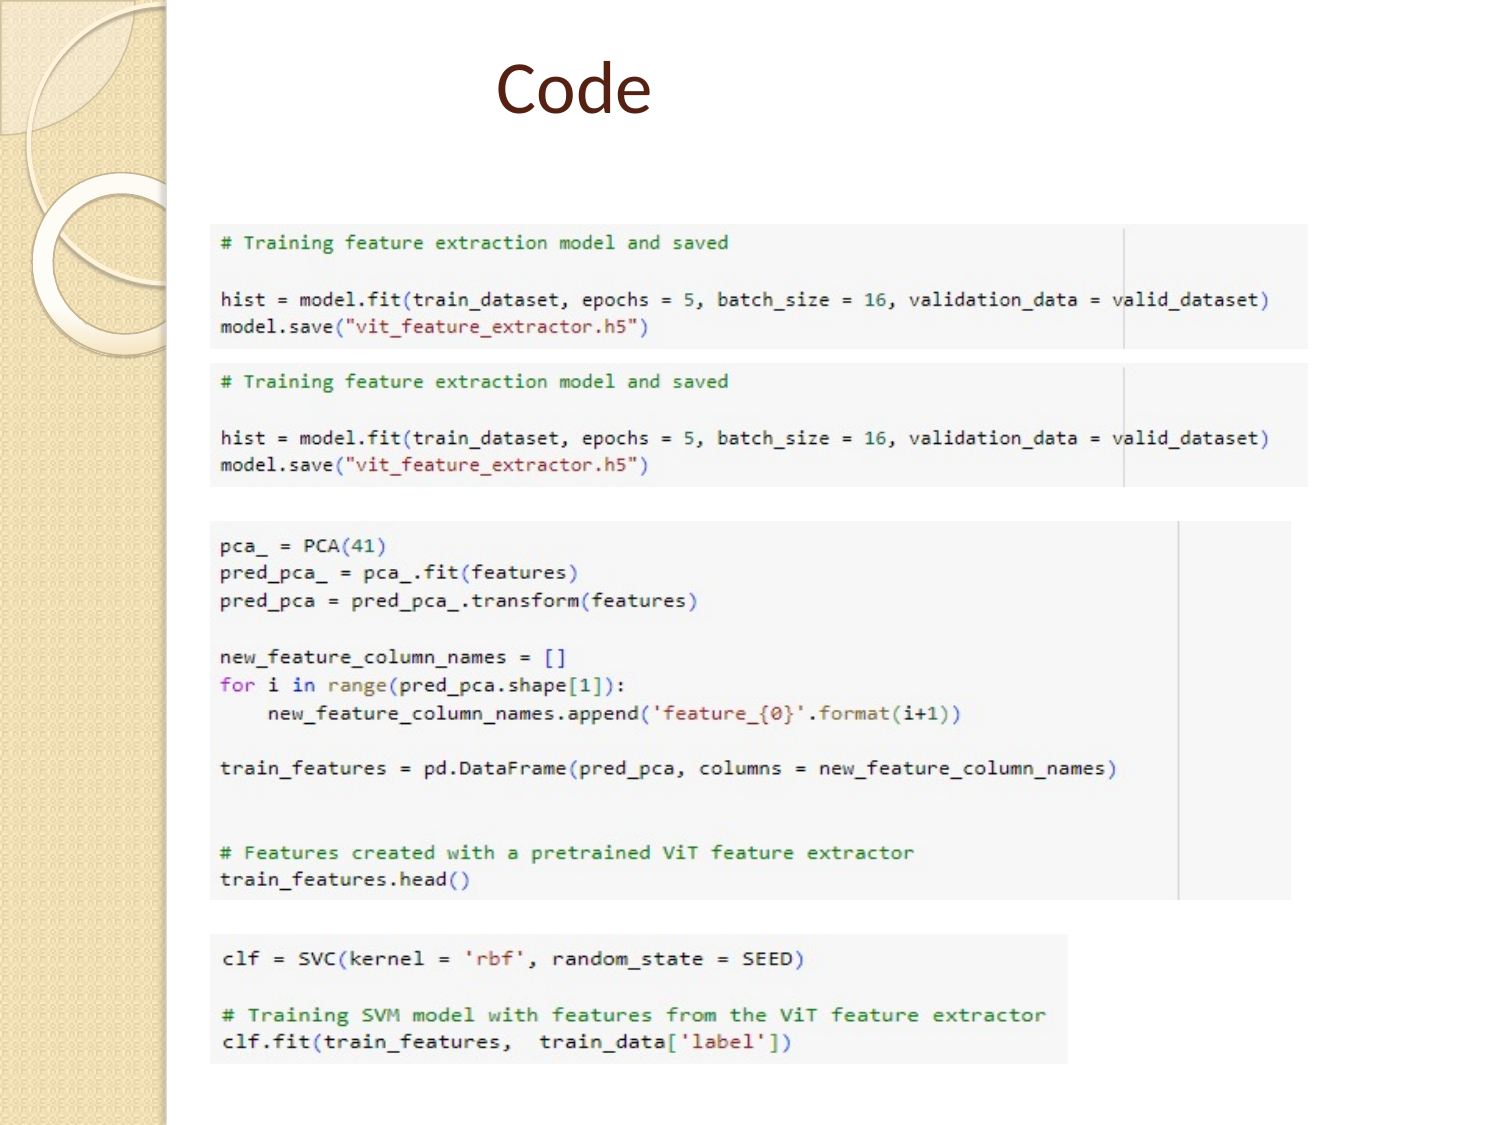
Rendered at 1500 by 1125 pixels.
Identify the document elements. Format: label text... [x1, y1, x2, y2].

picture [210, 934, 1068, 1065]
title Code [496, 38, 976, 223]
picture [0, 0, 167, 1125]
picture [210, 521, 1291, 900]
picture [210, 224, 1308, 349]
picture [210, 363, 1308, 488]
